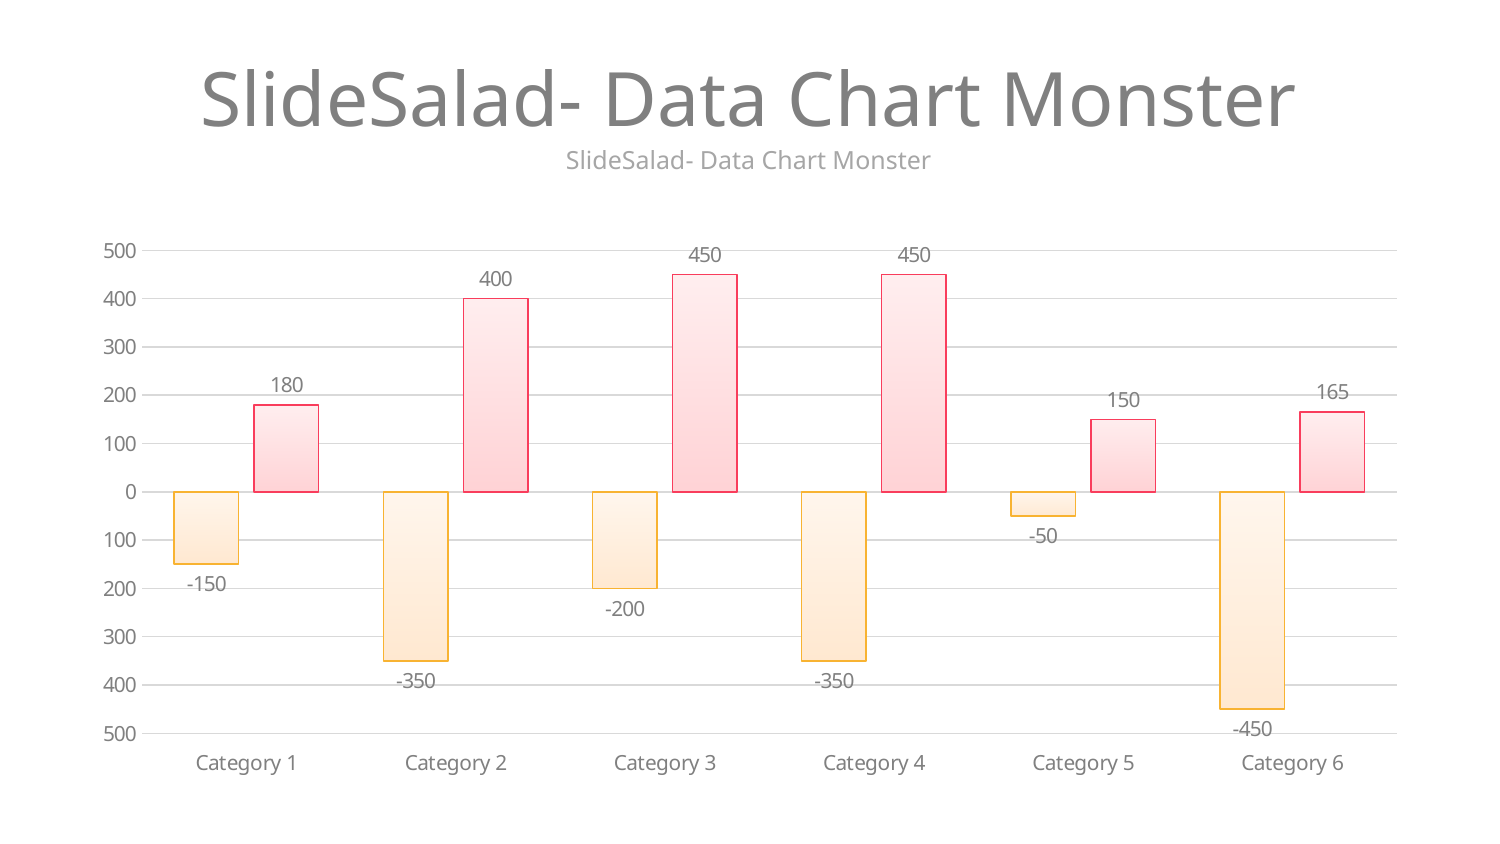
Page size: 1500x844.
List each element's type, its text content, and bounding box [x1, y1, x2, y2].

title SlideSalad- Data Chart Monster [62, 55, 1436, 138]
chart [75, 224, 1425, 788]
list SlideSalad- Data Chart Monster [62, 144, 1436, 174]
